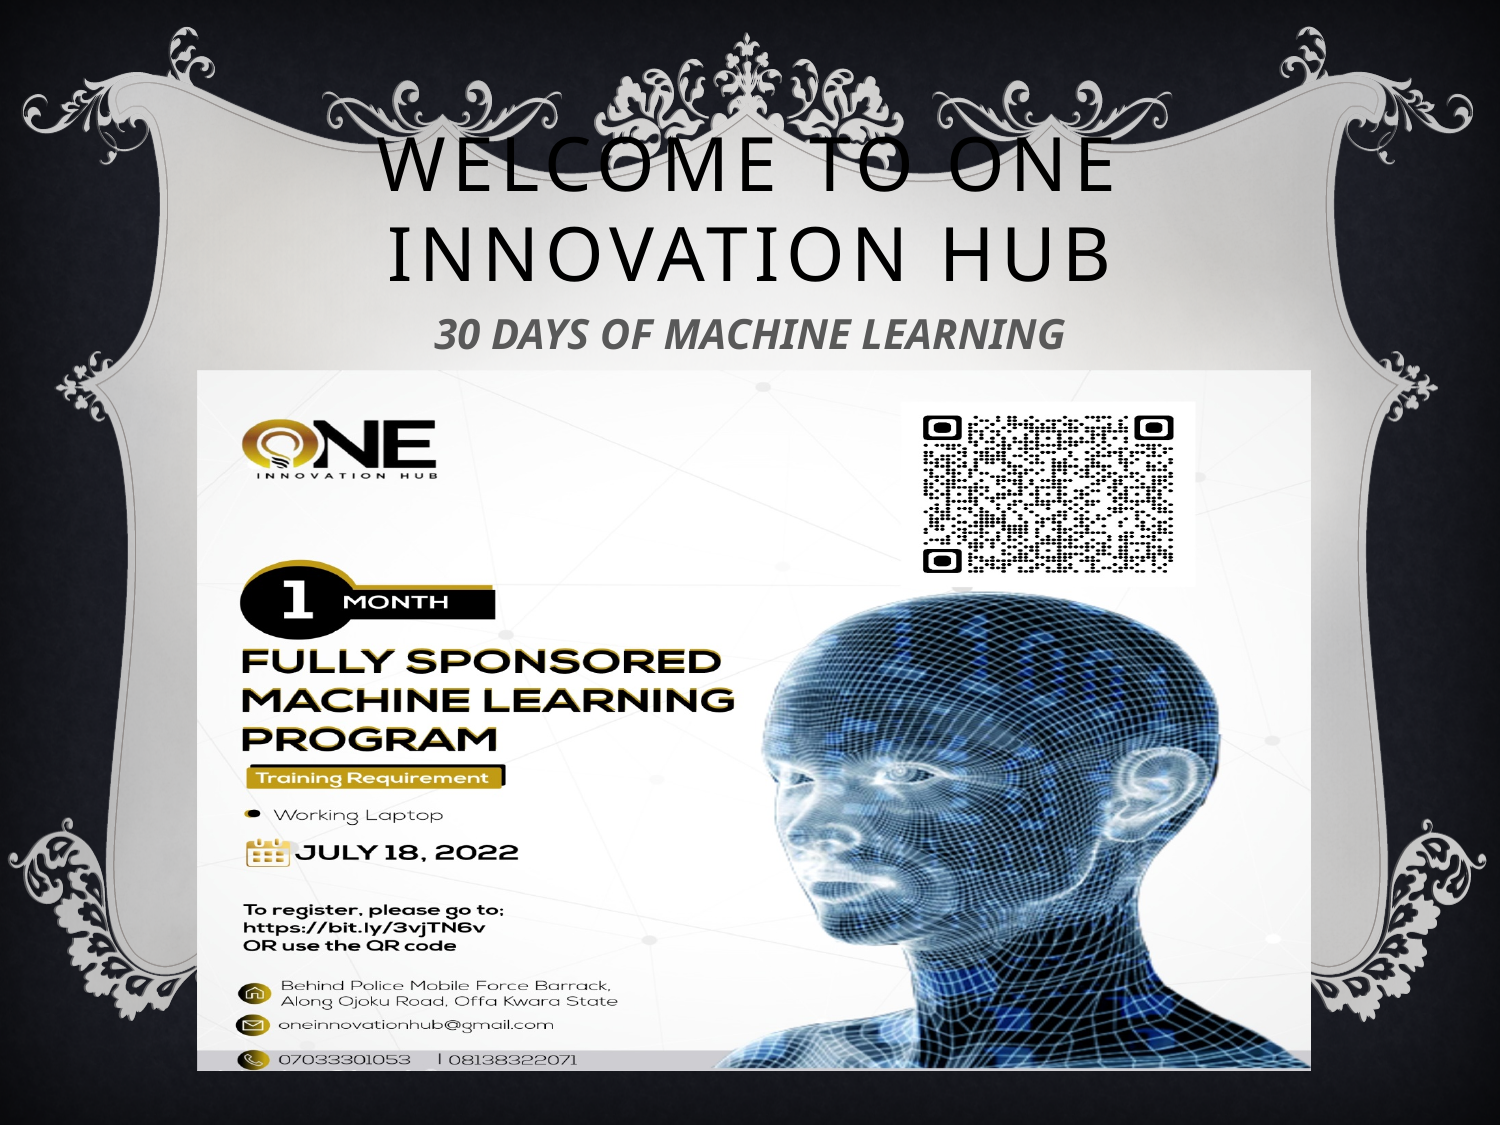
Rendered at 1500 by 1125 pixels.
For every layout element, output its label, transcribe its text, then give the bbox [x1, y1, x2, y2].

picture [0, 0, 1500, 1125]
title WELCOME TO ONE INNOVATION HUB [112, 62, 1388, 304]
subtitle 30 DAYS OF MACHINE LEARNING [225, 275, 1275, 370]
